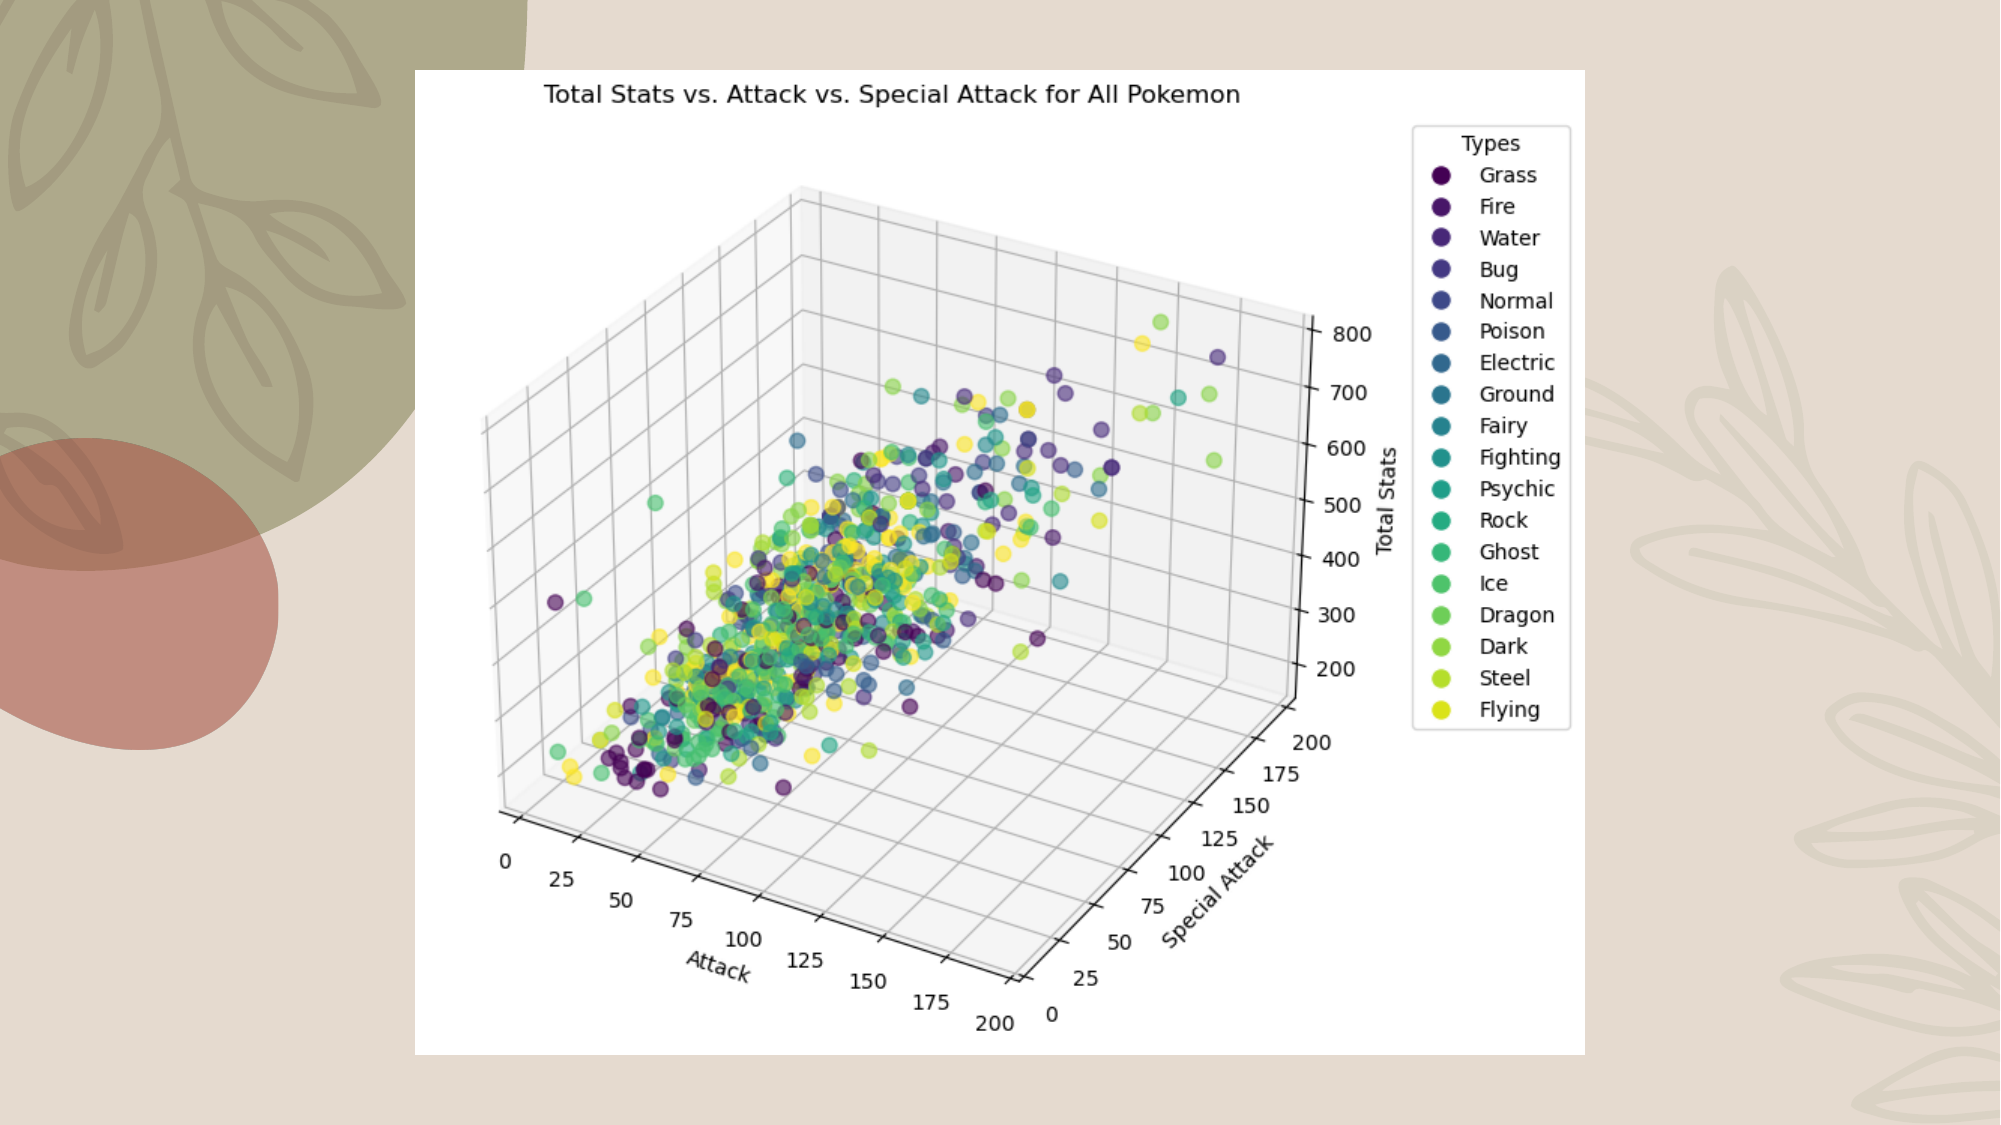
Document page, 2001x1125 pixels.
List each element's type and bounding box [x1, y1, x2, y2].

picture [0, 438, 279, 750]
picture [415, 70, 1585, 1055]
